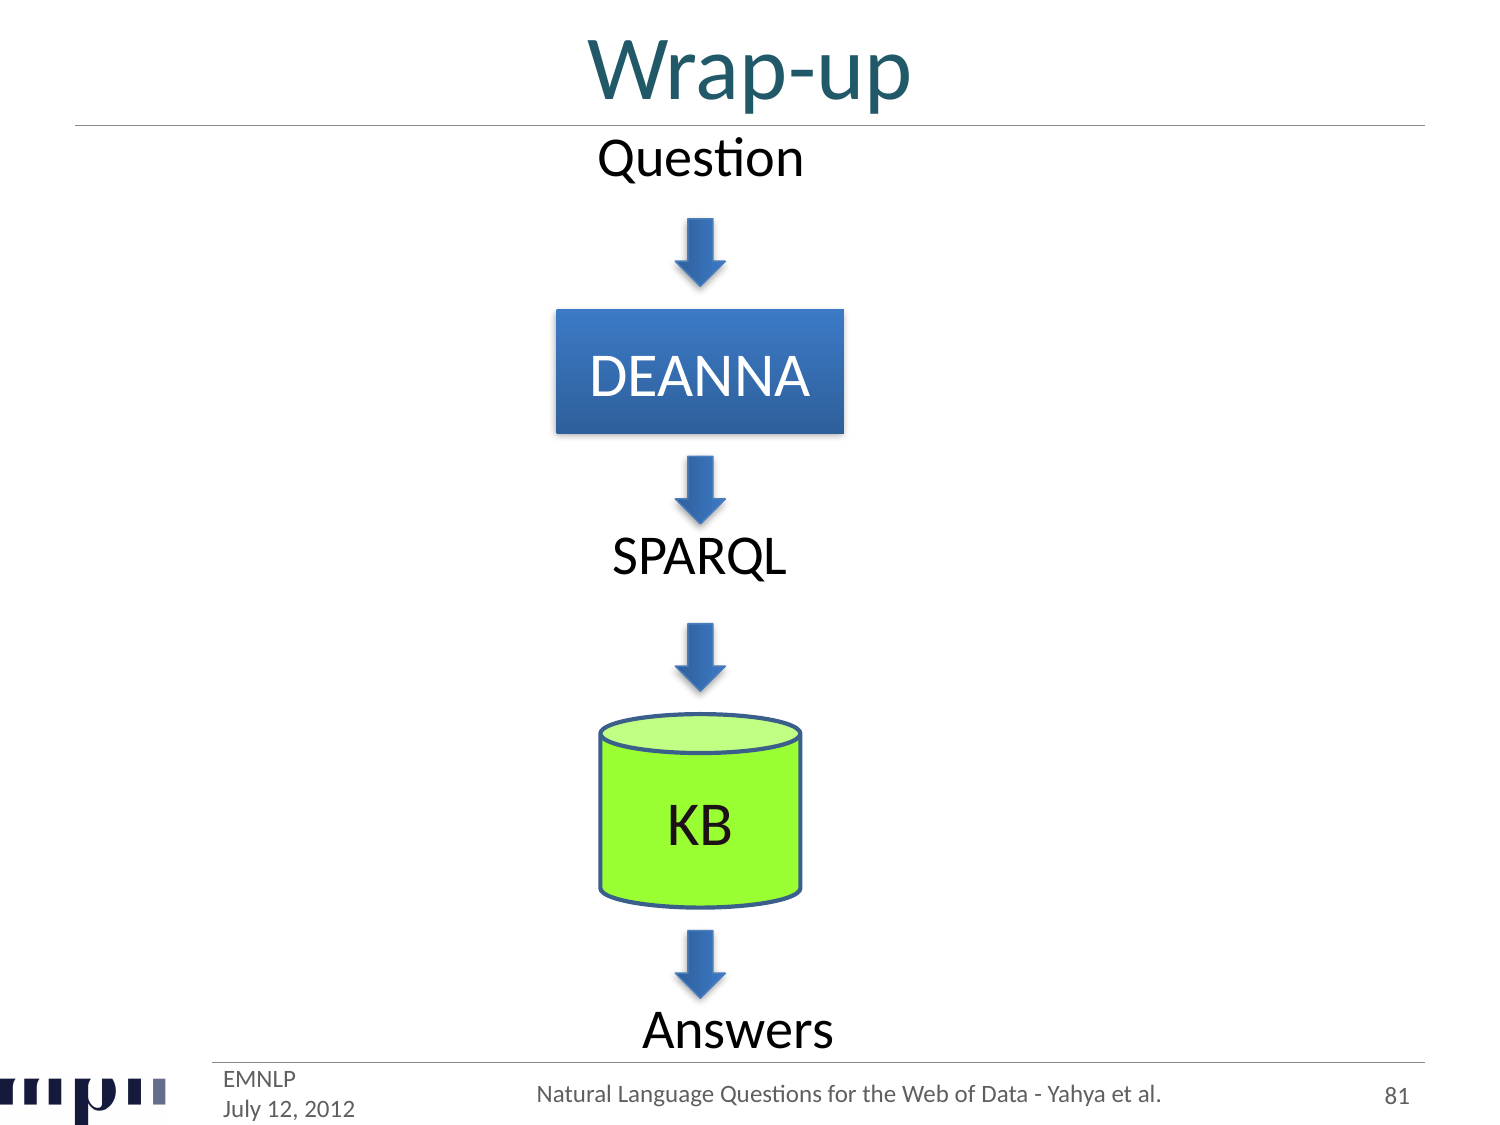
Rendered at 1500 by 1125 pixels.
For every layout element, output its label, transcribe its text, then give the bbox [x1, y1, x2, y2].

text_box SPARQL [598, 546, 803, 593]
text_box [674, 929, 727, 999]
text_box Question [582, 112, 820, 195]
text_box DEANNA [556, 309, 844, 434]
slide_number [208, 1062, 400, 1123]
text_box KB [598, 711, 803, 910]
text_box [674, 218, 727, 287]
slide_number 81 [1299, 1065, 1425, 1125]
text_box [674, 622, 727, 692]
title Wrap-up [75, 0, 1425, 125]
text_box [674, 455, 727, 525]
footer Natural Language Questions for the Web of Data - Yahya et al. [440, 1062, 1260, 1123]
picture [0, 1078, 166, 1125]
text_box Answers [627, 1021, 850, 1068]
